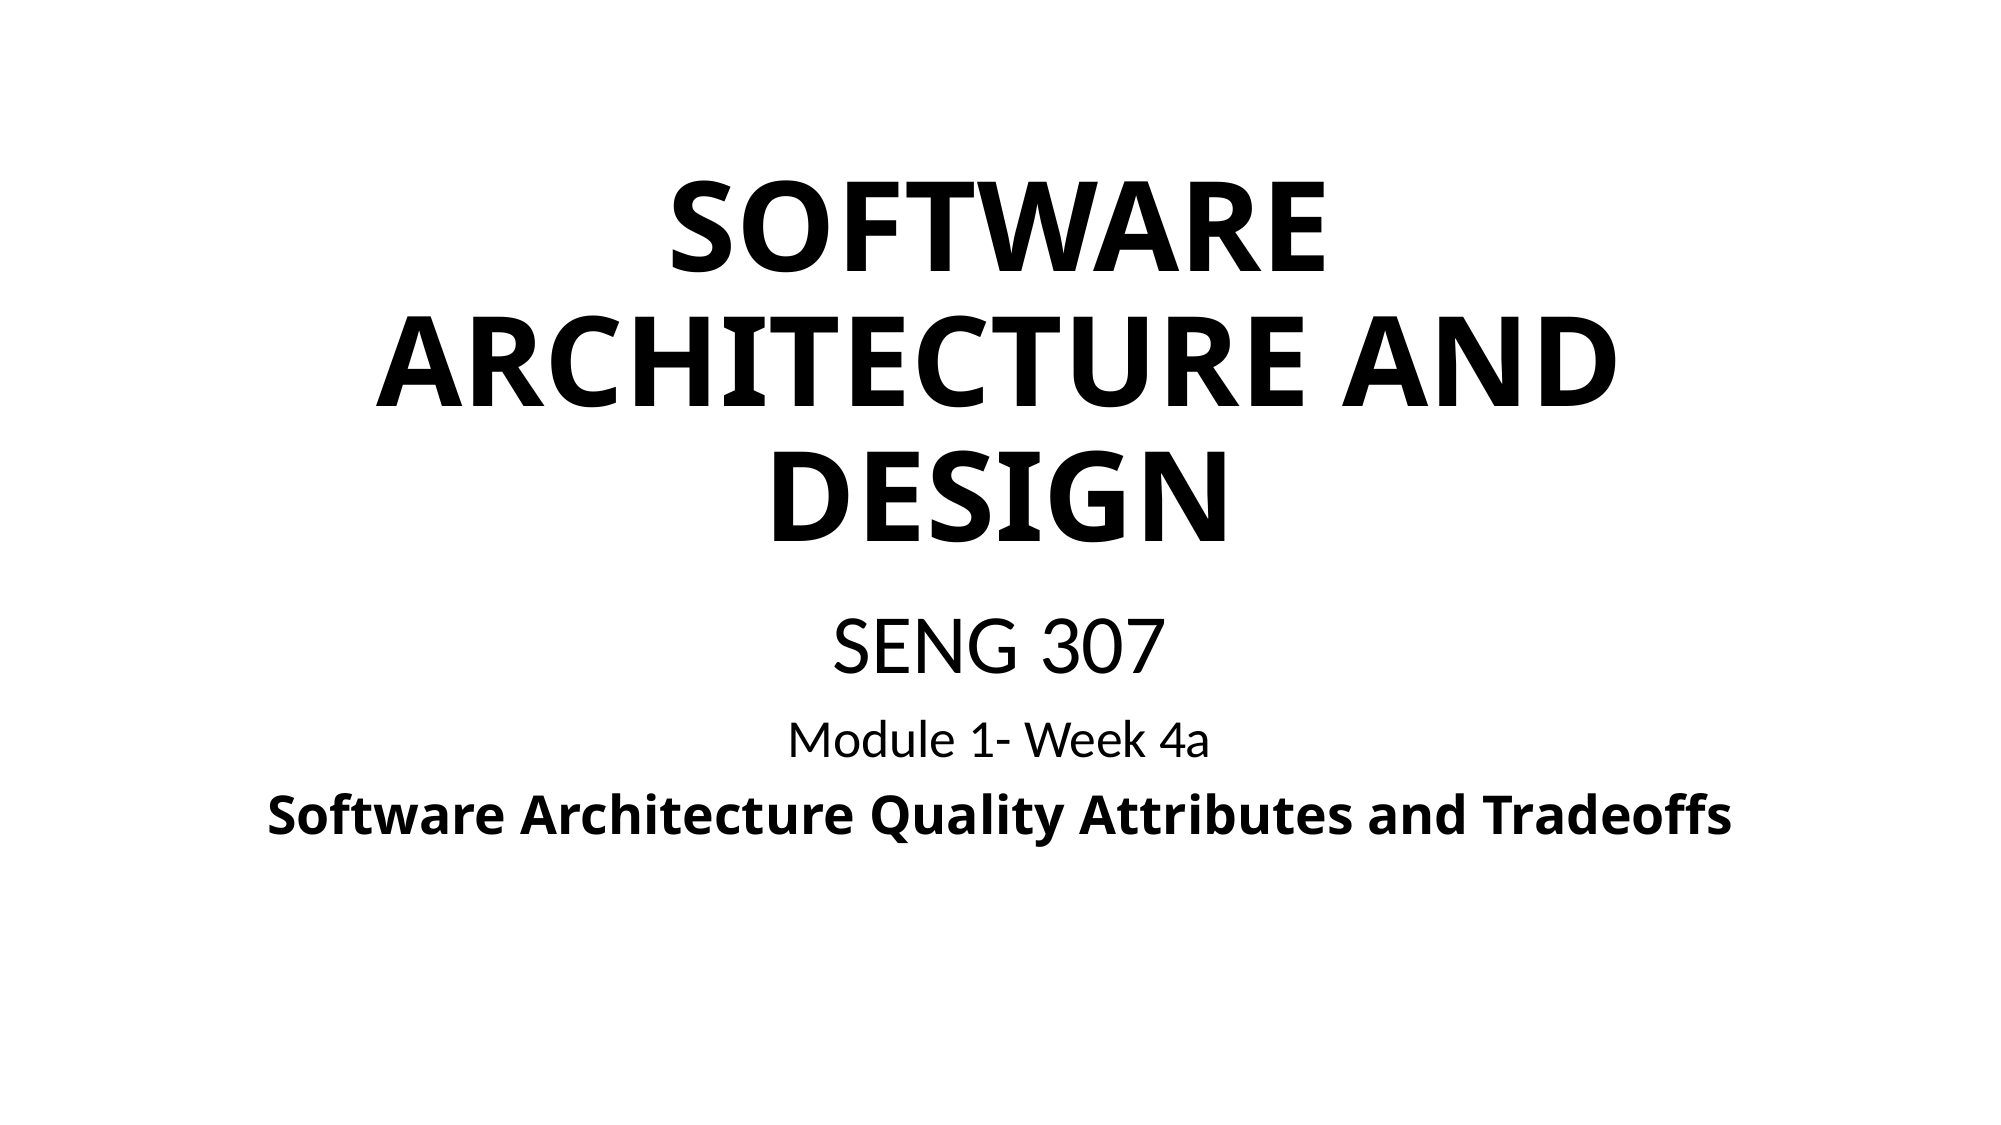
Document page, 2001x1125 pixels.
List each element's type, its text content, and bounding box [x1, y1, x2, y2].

title SOFTWARE ARCHITECTURE AND DESIGN [249, 184, 1750, 576]
subtitle SENG 307 Module 1- Week 4a Software Architecture Quality Attributes and Tradeoffs [249, 593, 1750, 865]
